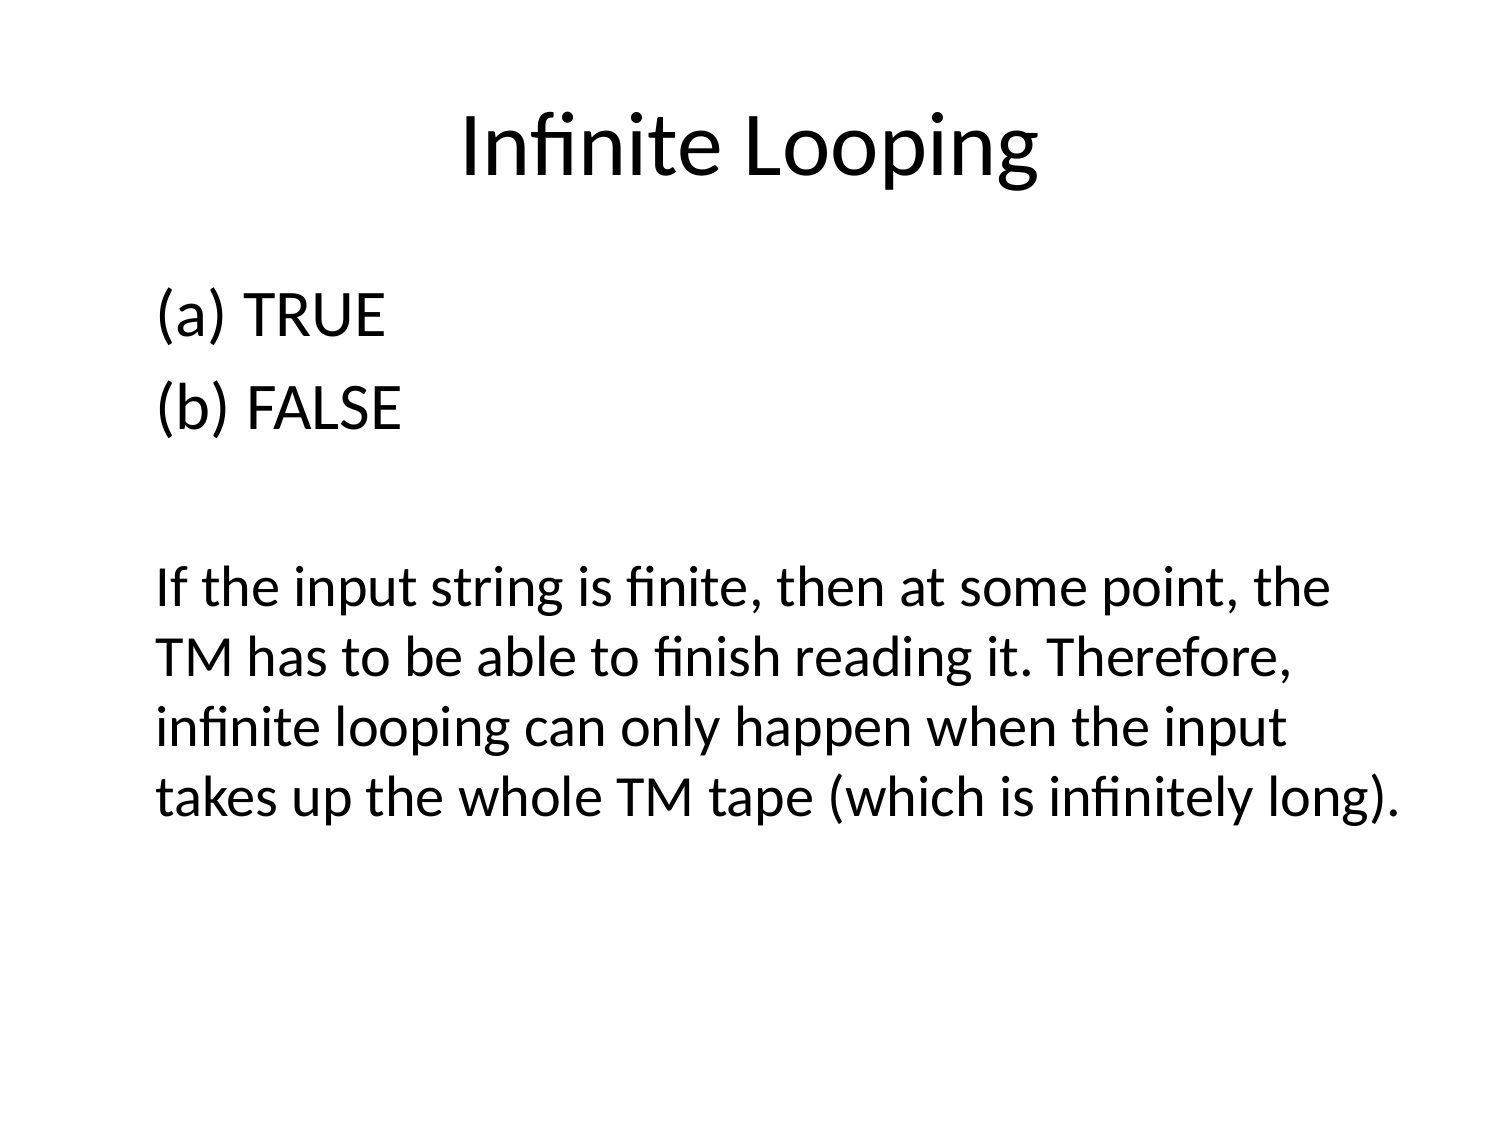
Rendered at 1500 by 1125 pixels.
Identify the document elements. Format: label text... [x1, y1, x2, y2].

list (a) TRUE (b) FALSE If the input string is finite, then at some point, the TM has to be able to finish reading it. Therefore, infinite looping can only happen when the input takes up the whole TM tape (which is infinitely long). [75, 262, 1425, 1005]
title Infinite Looping [75, 45, 1425, 233]
